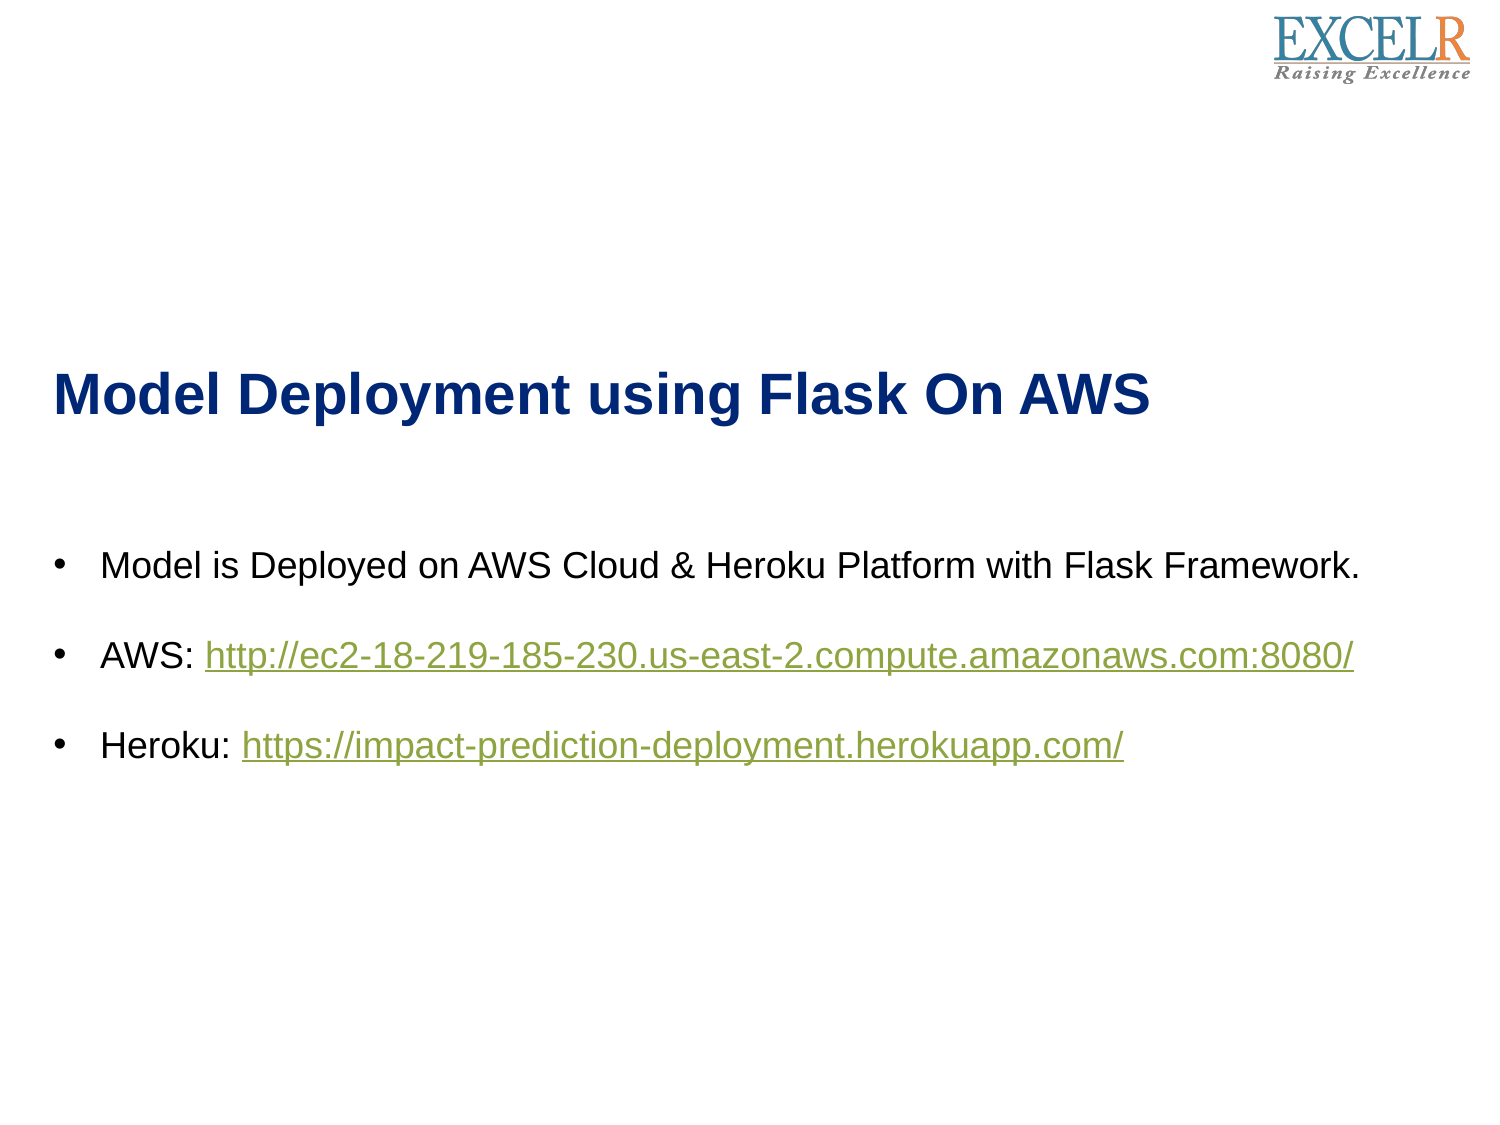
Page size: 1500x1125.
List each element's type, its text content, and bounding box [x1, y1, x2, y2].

text_box Model is Deployed on AWS Cloud & Heroku Platform with Flask Framework. AWS: http://ec2-18-219-185-230.us-east-2.compute.amazonaws.com:8080/ Heroku: https://impact-prediction-deployment.herokuapp.com/ [38, 533, 1445, 774]
text_box Model Deployment using Flask On AWS [38, 348, 1175, 434]
picture [1274, 15, 1471, 85]
